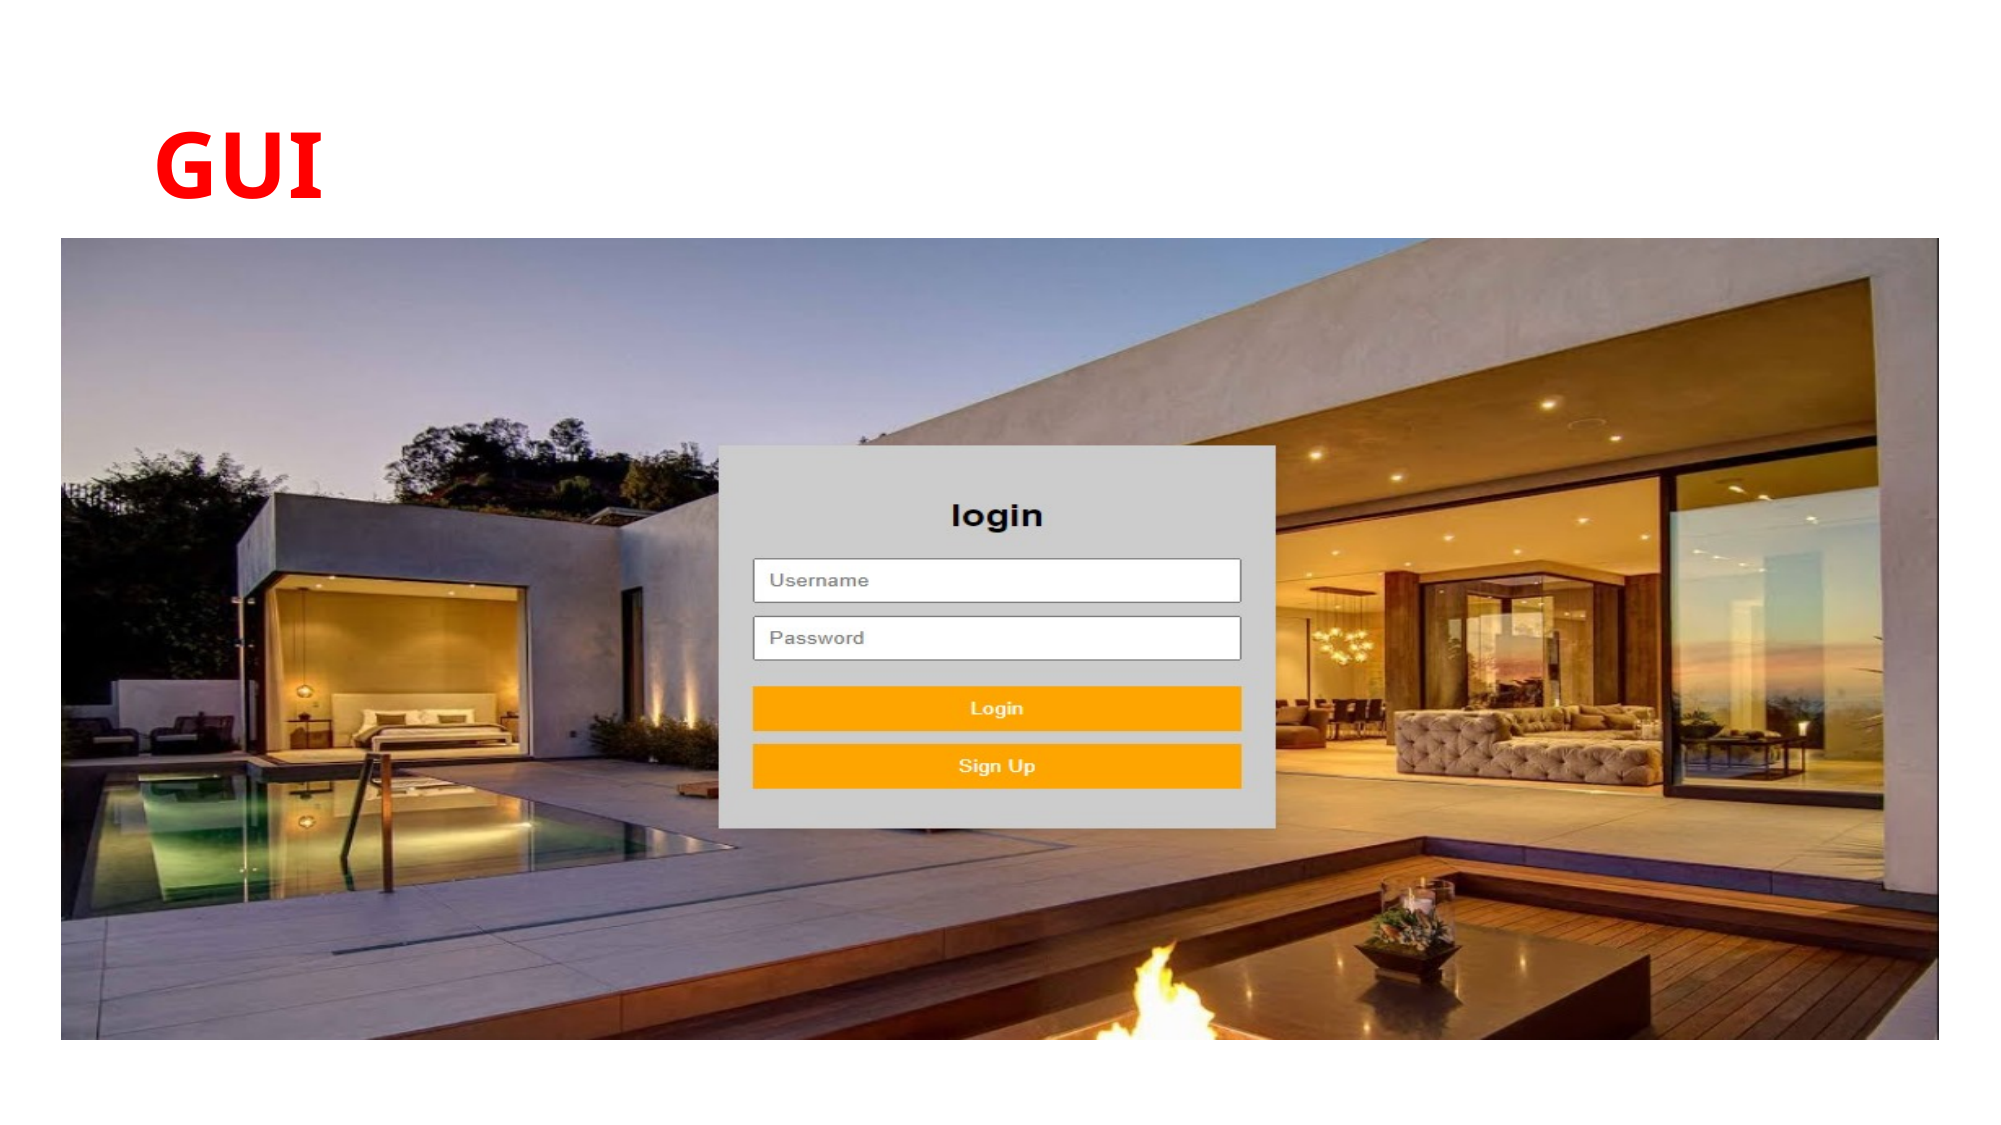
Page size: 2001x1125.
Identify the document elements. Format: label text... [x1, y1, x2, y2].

title GUI [137, 59, 1863, 238]
picture [61, 238, 1939, 1040]
